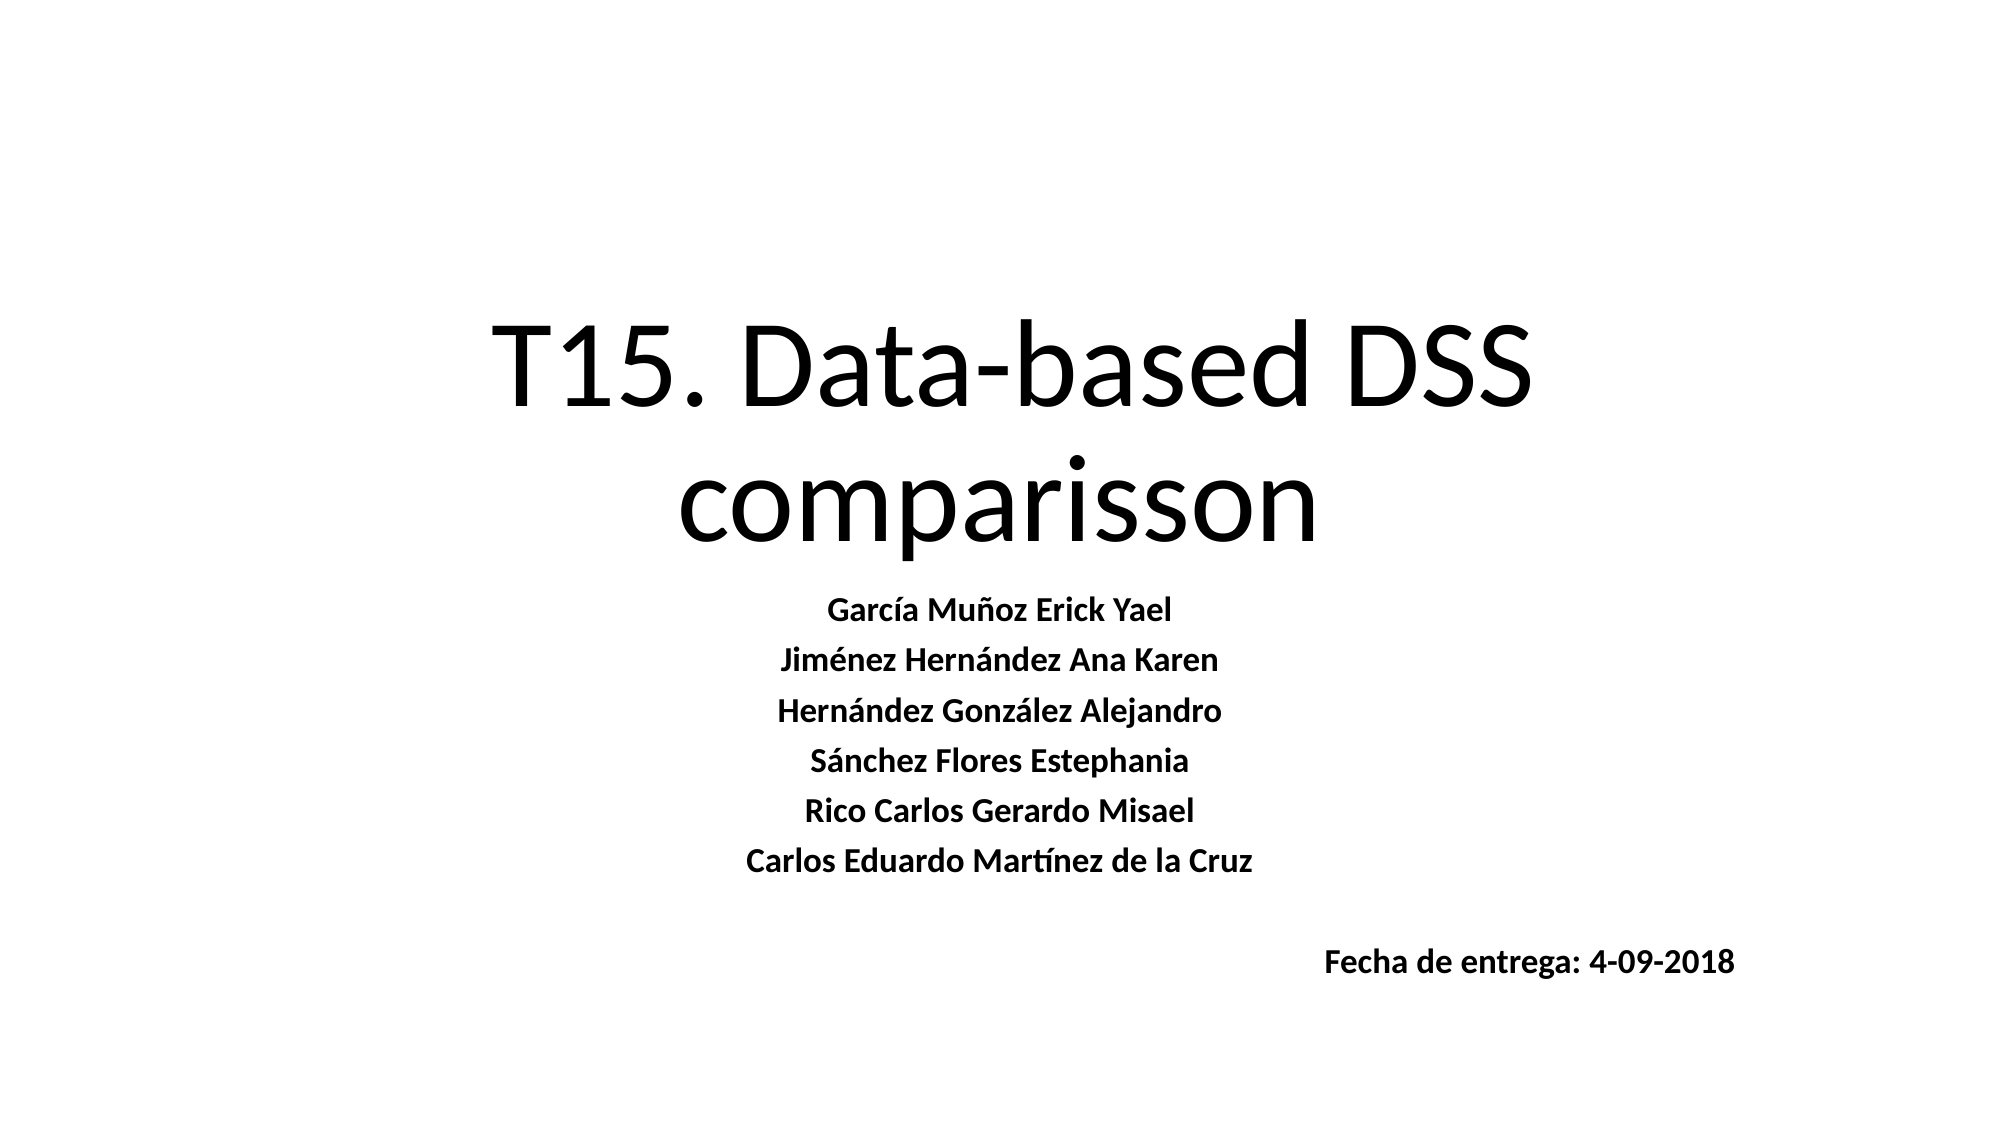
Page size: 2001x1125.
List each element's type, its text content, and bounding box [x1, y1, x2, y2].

text_box García Muñoz Erick Yael Jiménez Hernández Ana Karen Hernández González Alejandro Sánchez Flores Estephania Rico Carlos Gerardo Misael Carlos Eduardo Martínez de la Cruz Fecha de entrega: 4-09-2018 [249, 590, 1750, 1013]
text_box T15. Data-based DSS comparisson [249, 184, 1750, 576]
